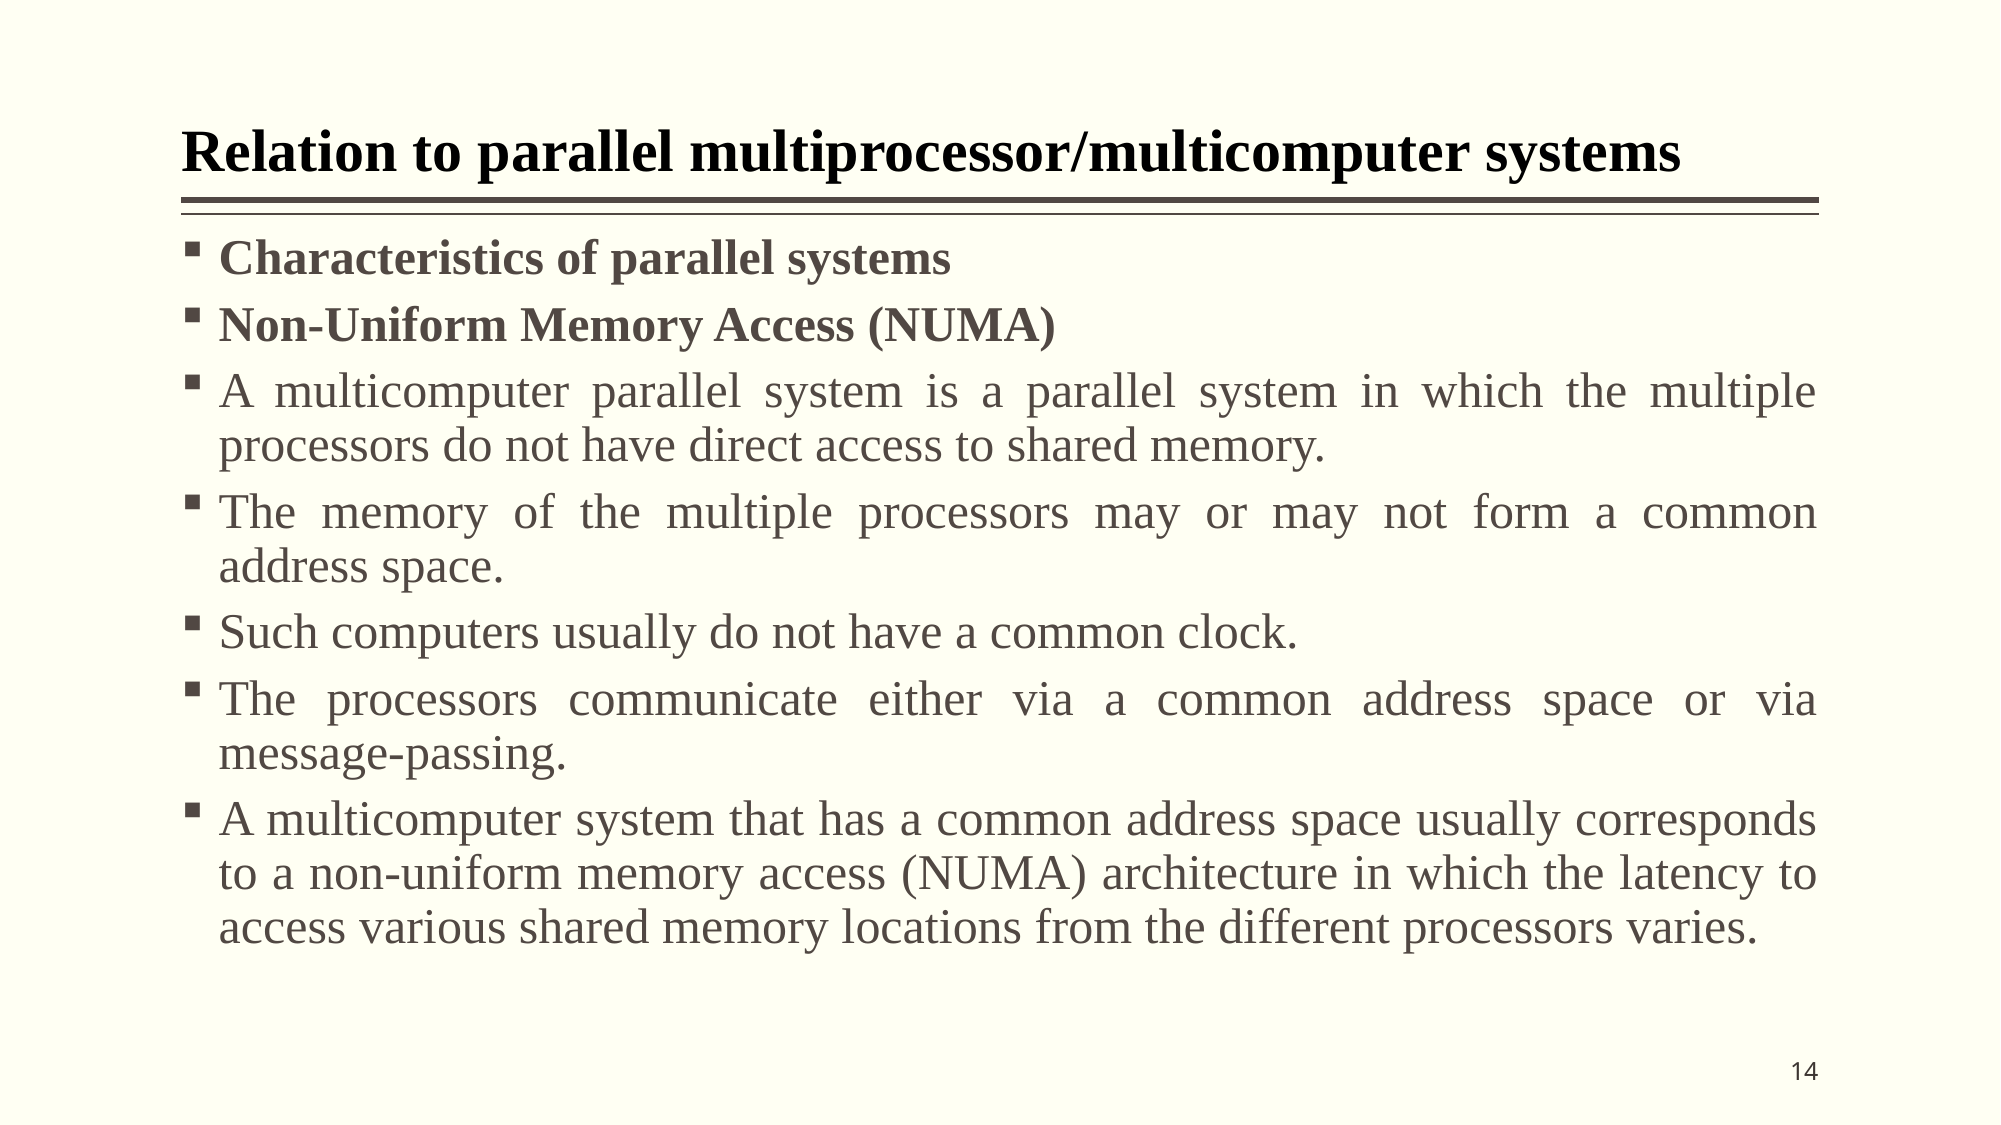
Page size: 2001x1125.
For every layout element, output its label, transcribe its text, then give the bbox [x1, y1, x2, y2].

slide_number 14 [1518, 1042, 1819, 1103]
list Characteristics of parallel systems Non-Uniform Memory Access (NUMA) A multicomputer parallel system is a parallel system in which the multiple processors do not have direct access to shared memory. The memory of the multiple processors may or may not form a common address space. Such computers usually do not have a common clock. The processors communicate either via a common address space or via message-passing. A multicomputer system that has a common address space usually corresponds to a non-uniform memory access (NUMA) architecture in which the latency to access various shared memory locations from the different processors varies. [181, 224, 1819, 1043]
title Relation to parallel multiprocessor/multicomputer systems [181, 83, 1819, 193]
